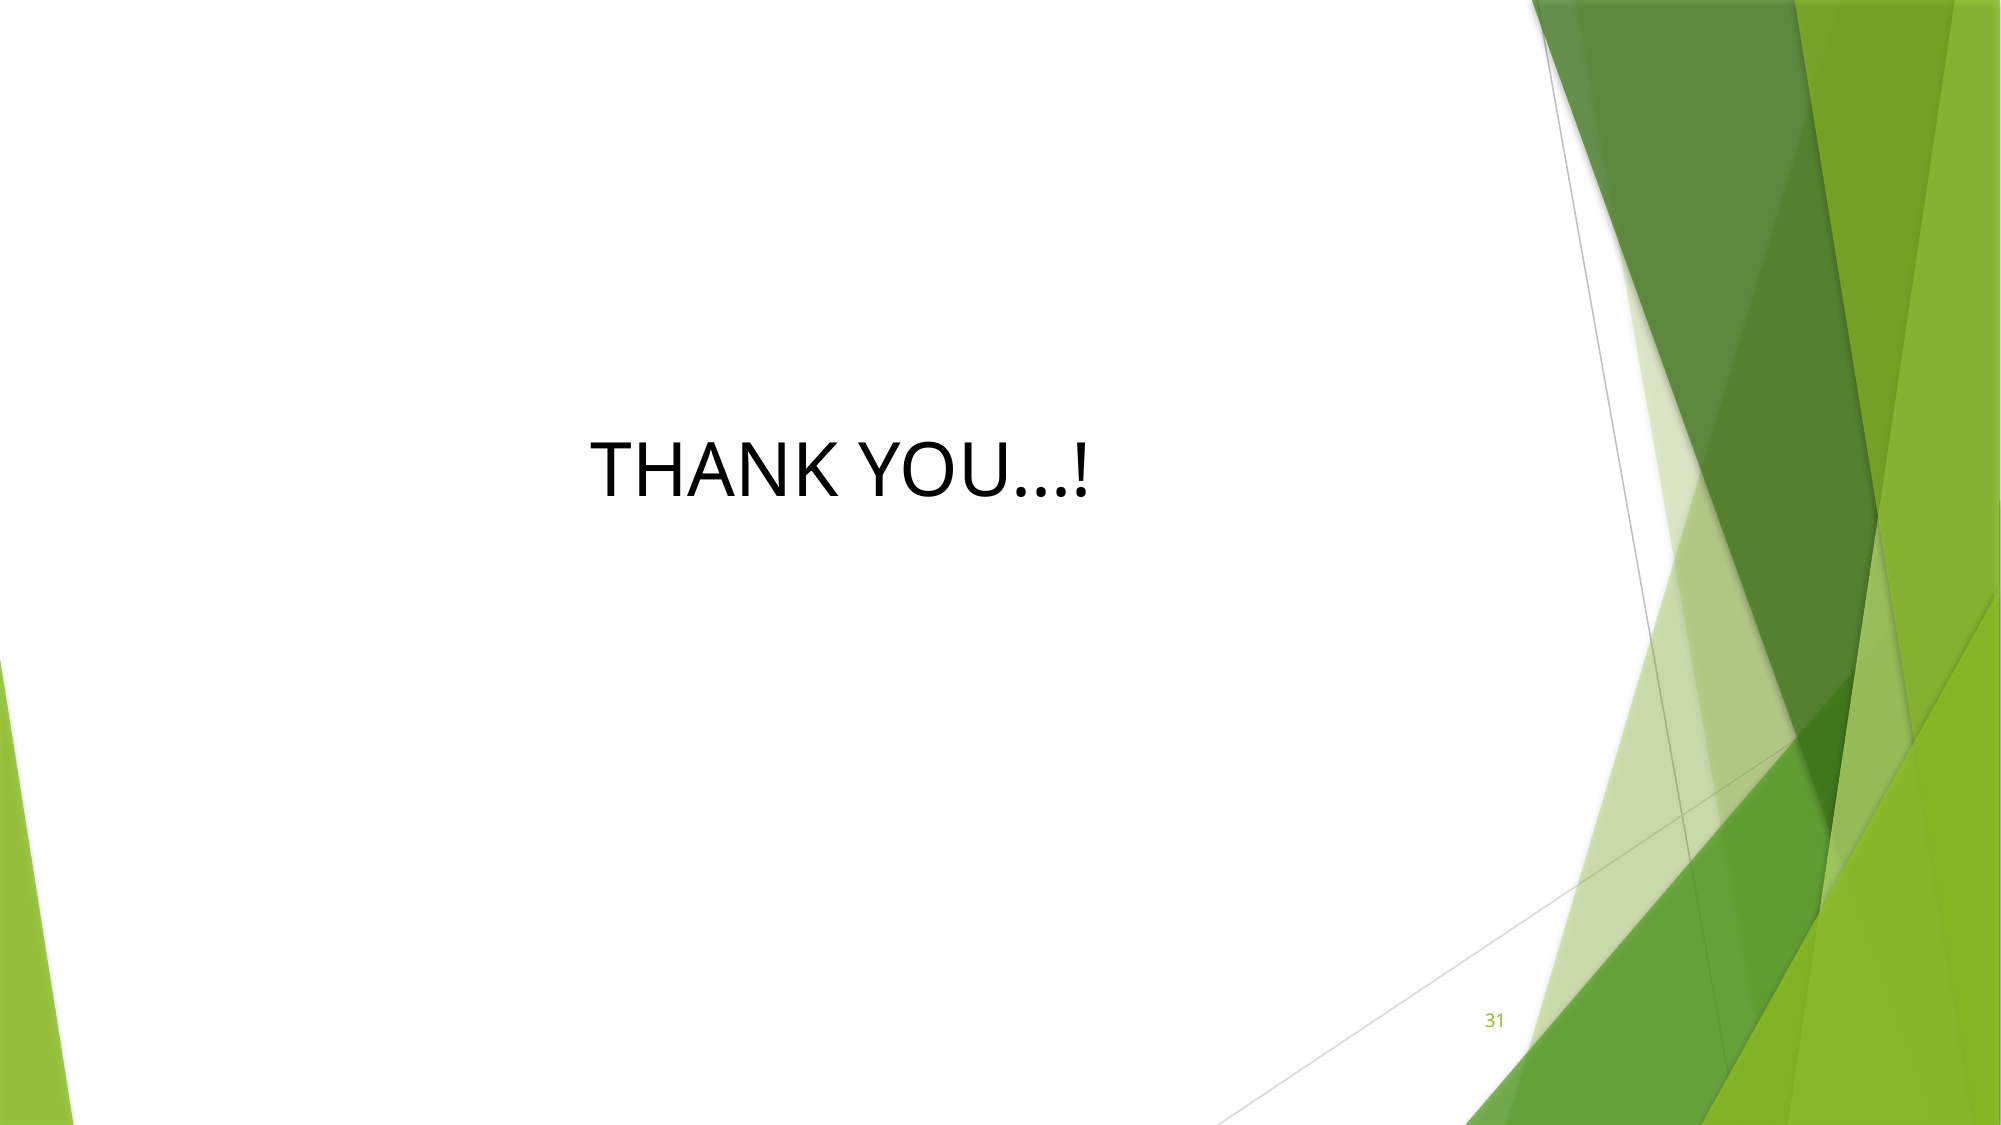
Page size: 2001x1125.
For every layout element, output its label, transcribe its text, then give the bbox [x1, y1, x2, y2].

slide_number 31 [1409, 991, 1522, 1051]
title THANK YOU...! [146, 414, 1557, 631]
